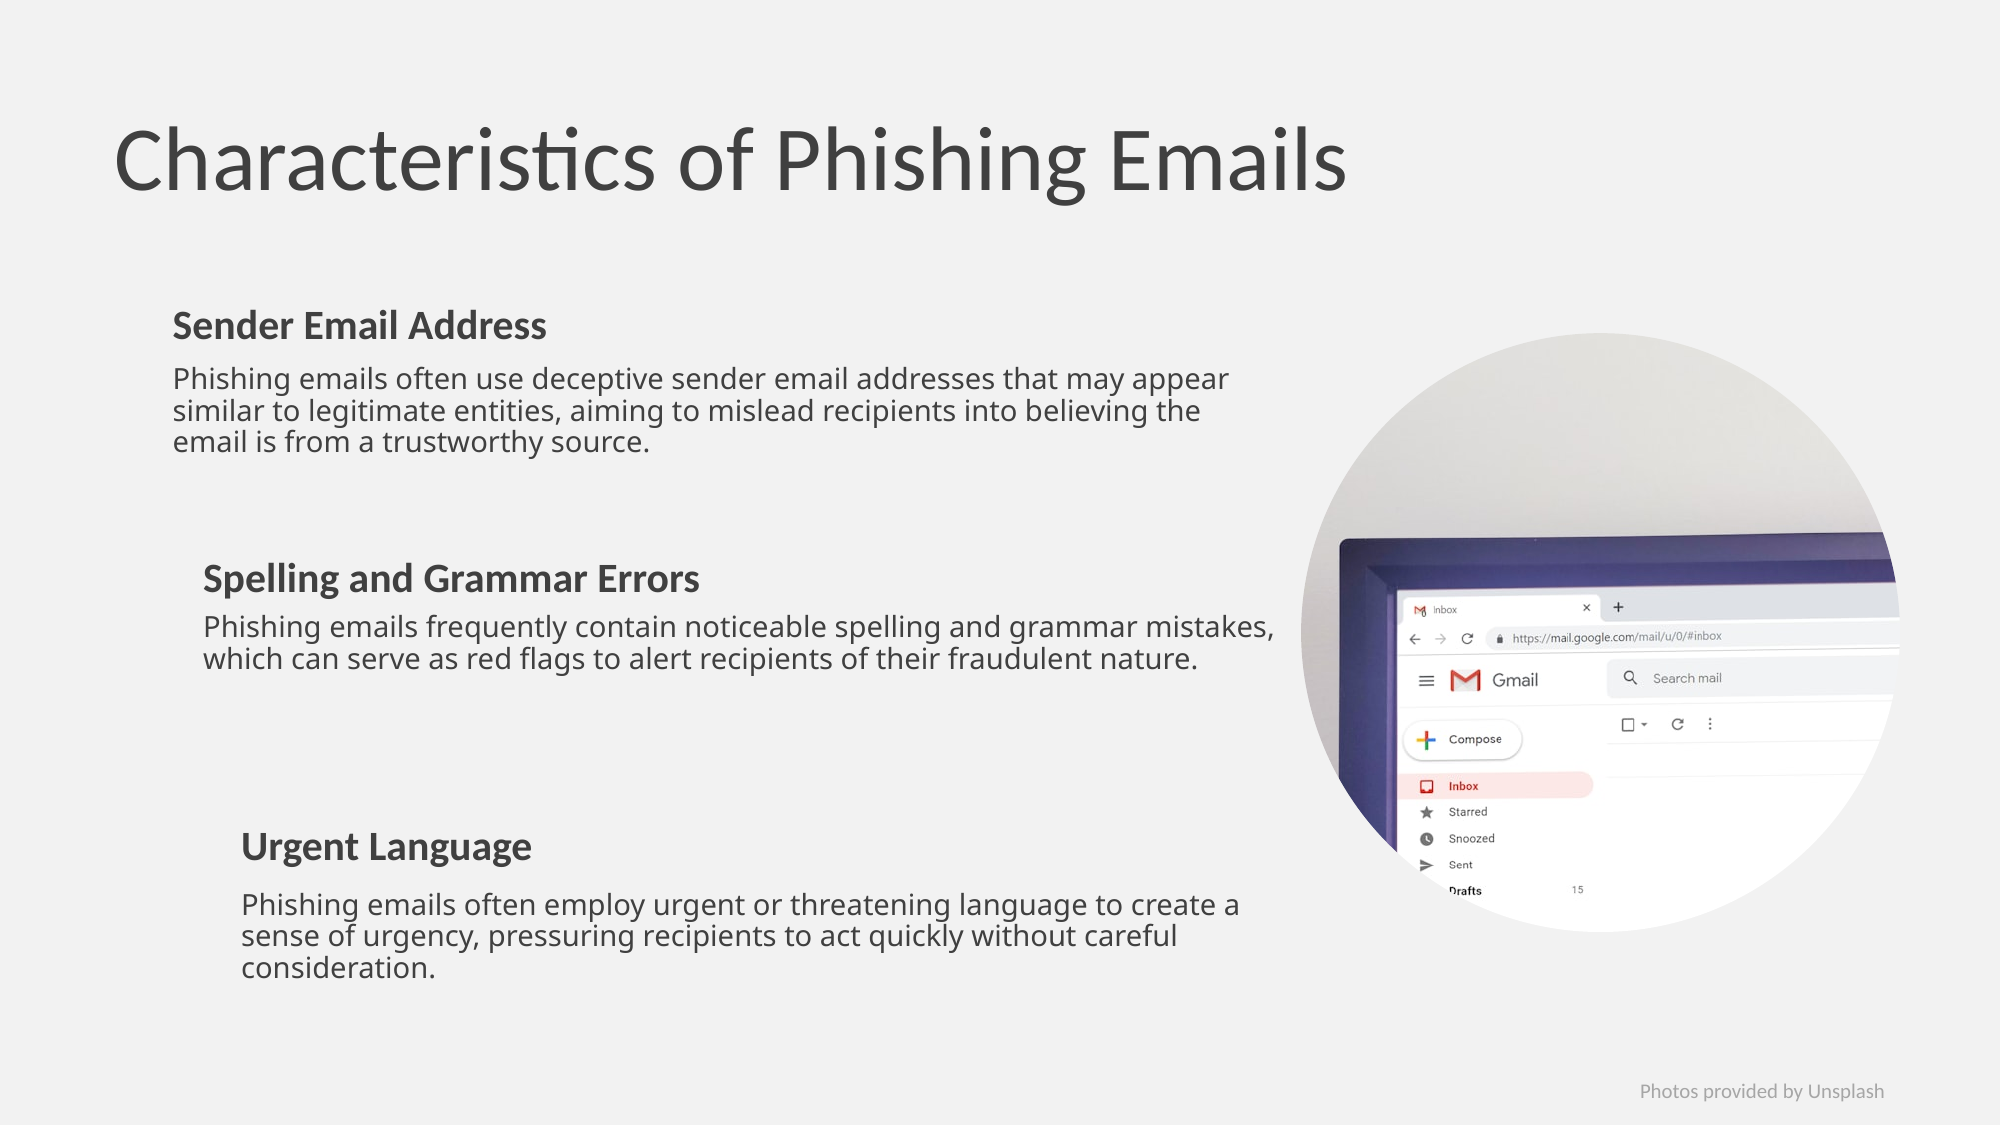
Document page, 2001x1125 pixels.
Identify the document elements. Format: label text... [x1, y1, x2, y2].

list Phishing emails frequently contain noticeable spelling and grammar mistakes, which can serve as red flags to alert recipients of their fraudulent nature. [188, 605, 1294, 758]
list Spelling and Grammar Errors [188, 507, 1294, 605]
list Urgent Language [226, 781, 1294, 877]
list Sender Email Address [157, 264, 1294, 357]
list Phishing emails often employ urgent or threatening language to create a sense of urgency, pressuring recipients to act quickly without careful consideration. [226, 882, 1294, 1025]
title Characteristics of Phishing Emails [99, 59, 1900, 262]
list Photos provided by Unsplash [1367, 1072, 1900, 1103]
picture [1301, 333, 1900, 933]
list Phishing emails often use deceptive sender email addresses that may appear similar to legitimate entities, aiming to mislead recipients into believing the email is from a trustworthy source. [157, 357, 1294, 495]
